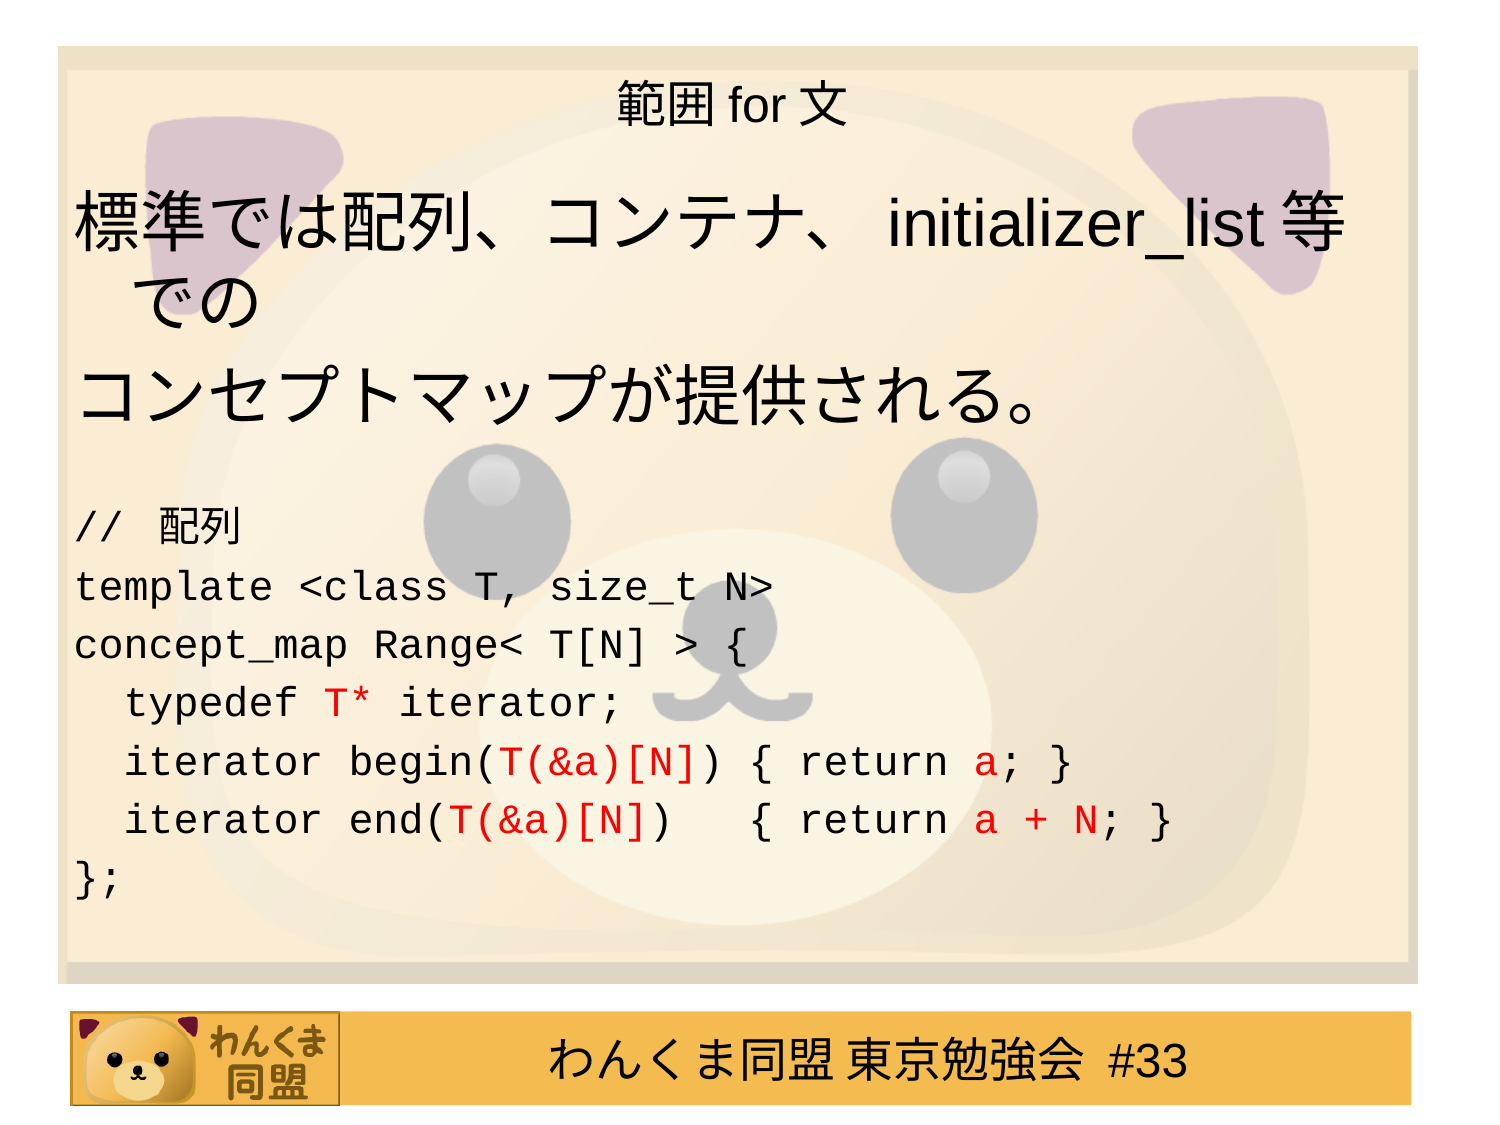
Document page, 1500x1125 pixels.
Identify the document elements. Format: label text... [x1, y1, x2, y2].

picture [58, 46, 1418, 984]
title 範囲for文 [58, 44, 1407, 162]
picture [70, 1011, 340, 1106]
list 標準では配列、コンテナ、initializer_list等での コンセプトマップが提供される。 // 配列 template <class T, size_t N> concept_map Range< T[N] > { typedef T* iterator; iterator begin(T(&a)[N]) { return a; } iterator end(T(&a)[N]) { return a + N; } }; [58, 172, 1407, 985]
